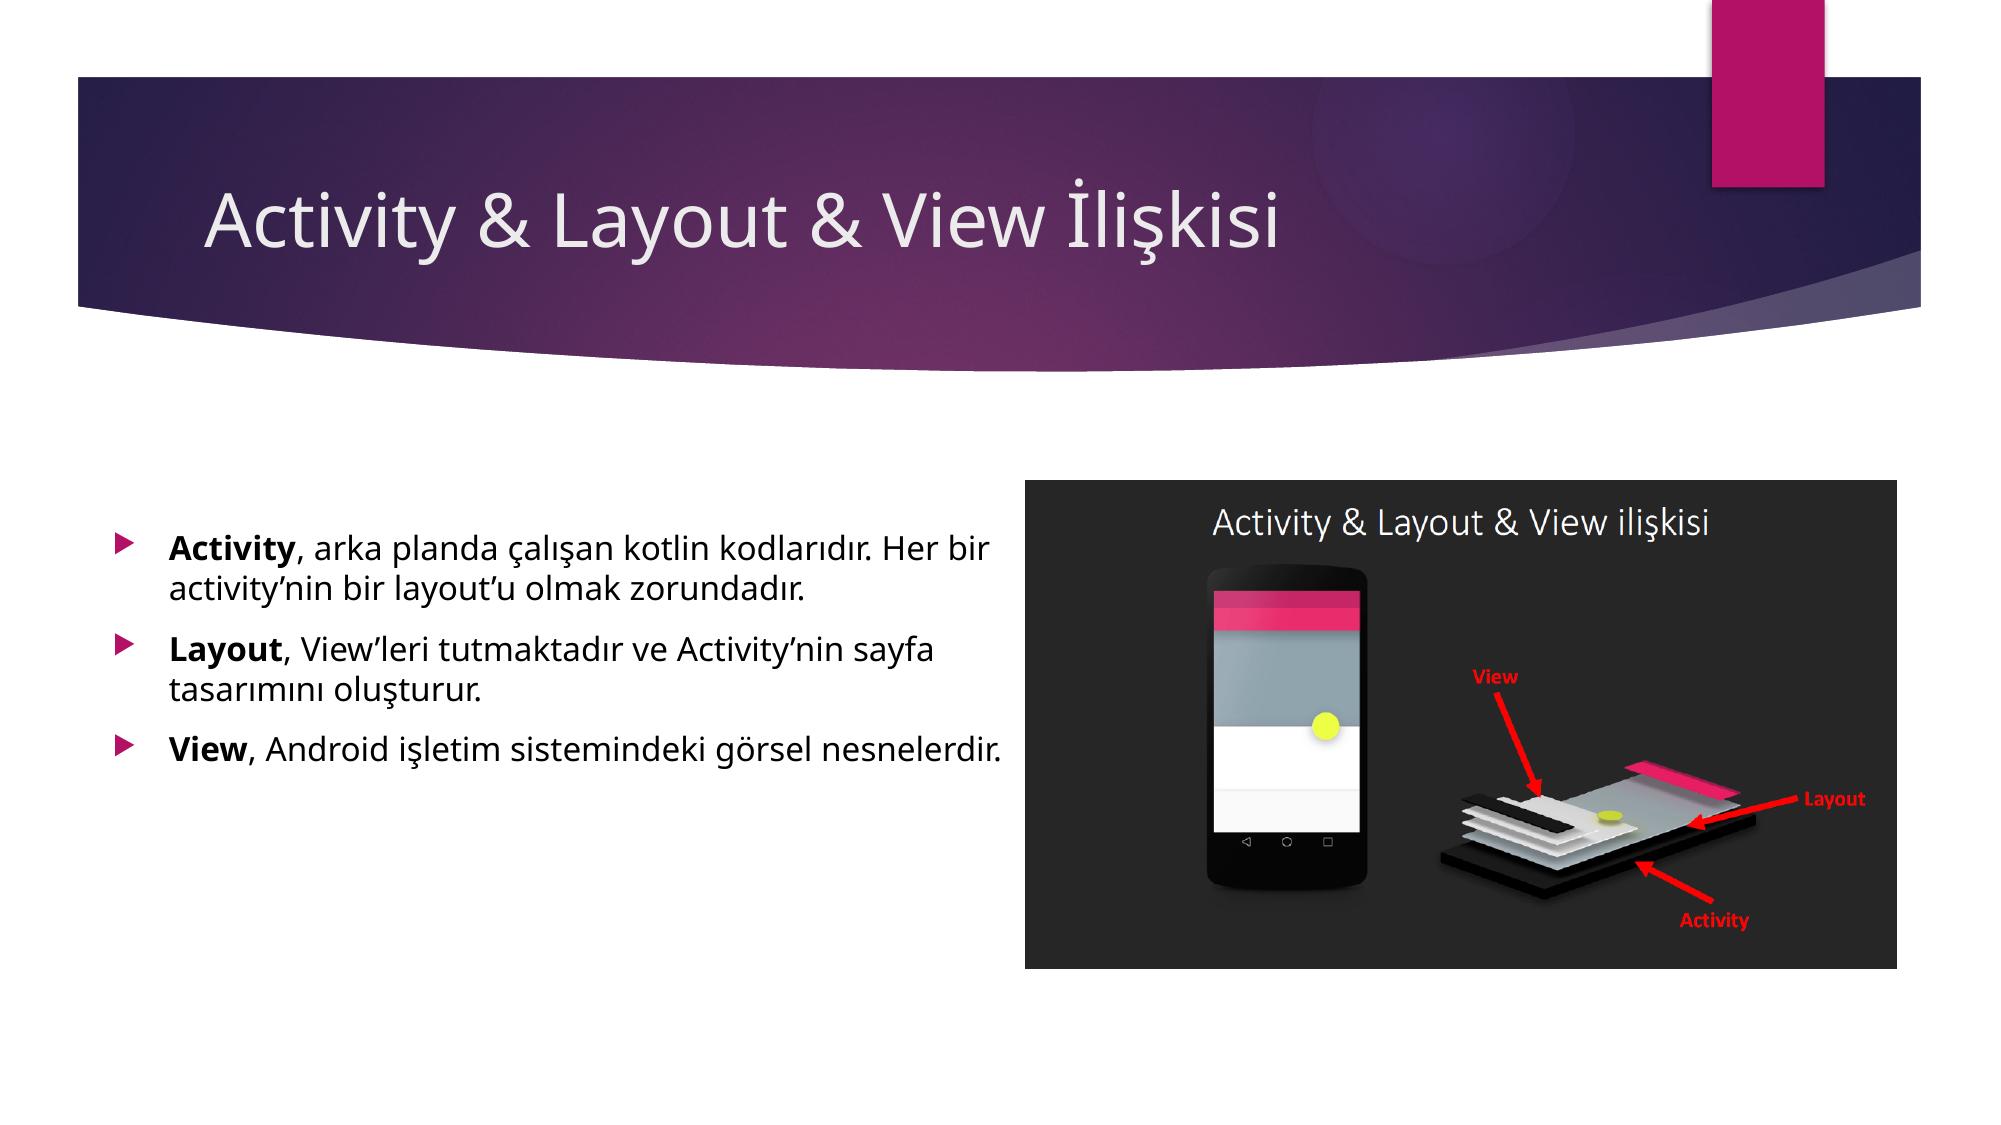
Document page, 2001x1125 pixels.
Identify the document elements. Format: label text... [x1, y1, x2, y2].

title Activity & Layout & View İlişkisi [189, 159, 1627, 276]
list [1025, 480, 1897, 969]
text_box Activity, arka planda çalışan kotlin kodlarıdır. Her bir activity’nin bir layout’u olmak zorundadır. Layout, View’leri tutmaktadır ve Activity’nin sayfa tasarımını oluşturur. View, Android işletim sistemindeki görsel nesnelerdir. [97, 519, 1026, 1125]
